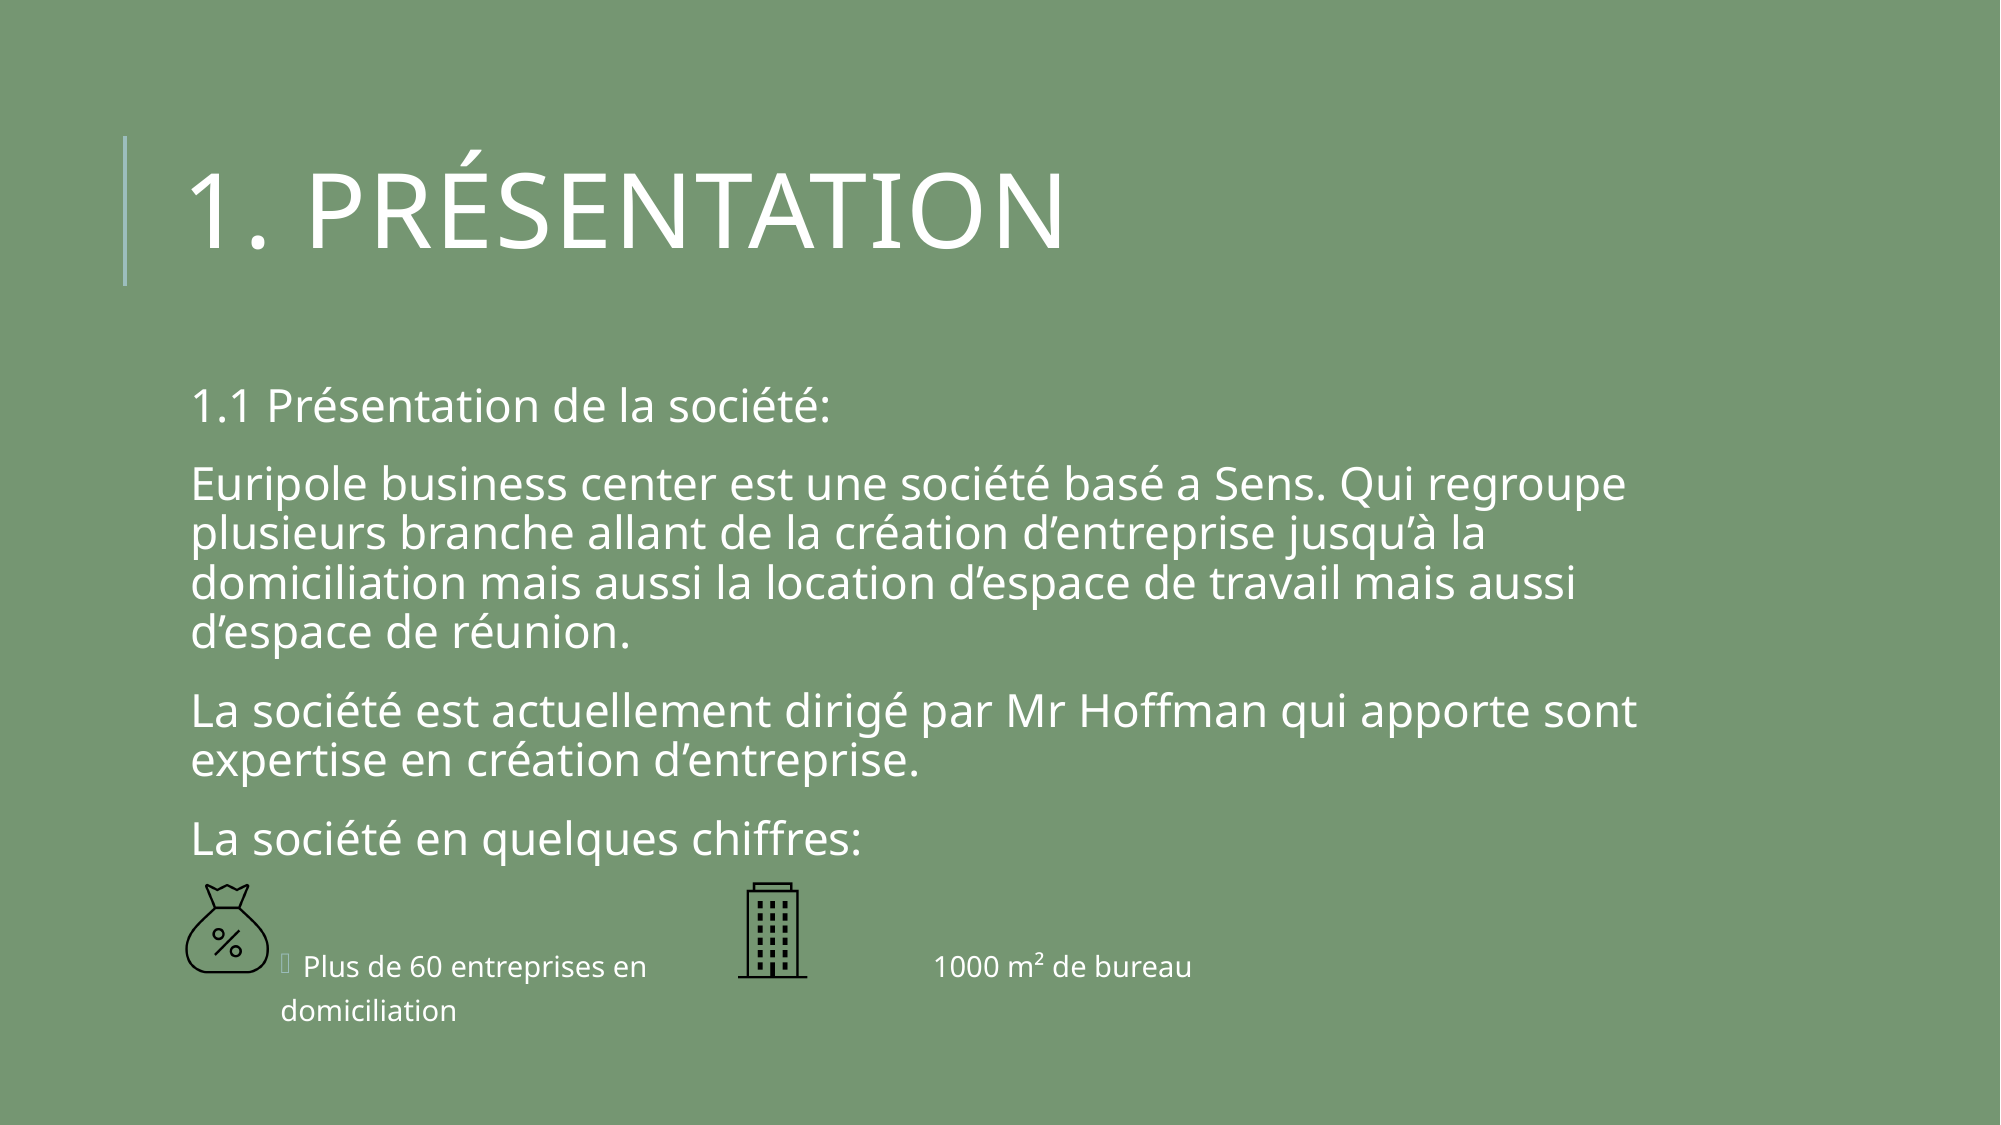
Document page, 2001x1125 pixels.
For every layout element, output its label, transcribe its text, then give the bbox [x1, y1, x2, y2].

picture [713, 869, 832, 988]
list 1.1 Présentation de la société: Euripole business center est une société basé a Sens. Qui regroupe plusieurs branche allant de la création d’entreprise jusqu’à la domiciliation mais aussi la location d’espace de travail mais aussi d’espace de réunion. La société est actuellement dirigé par Mr Hoffman qui apporte sont expertise en création d’entreprise. La société en quelques chiffres: Plus de 60 entreprises en 1000 m² de bureau domiciliation [168, 375, 1763, 1035]
title 1. Présentation [168, 96, 1763, 342]
picture [167, 869, 286, 988]
